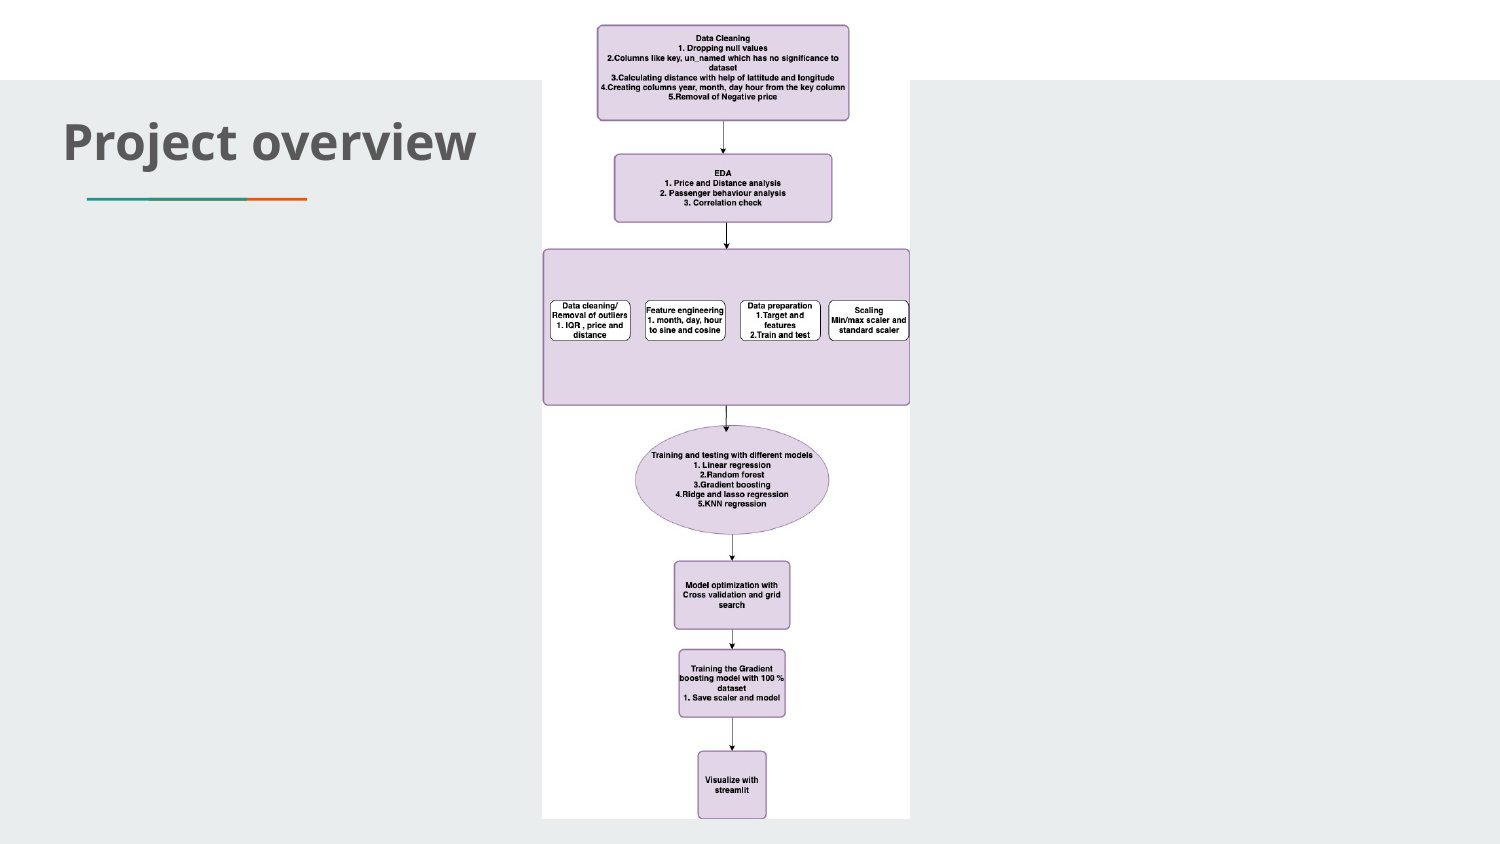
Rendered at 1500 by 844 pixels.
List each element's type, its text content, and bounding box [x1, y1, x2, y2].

text_box Project overview [21, 95, 518, 176]
picture [542, 24, 910, 819]
